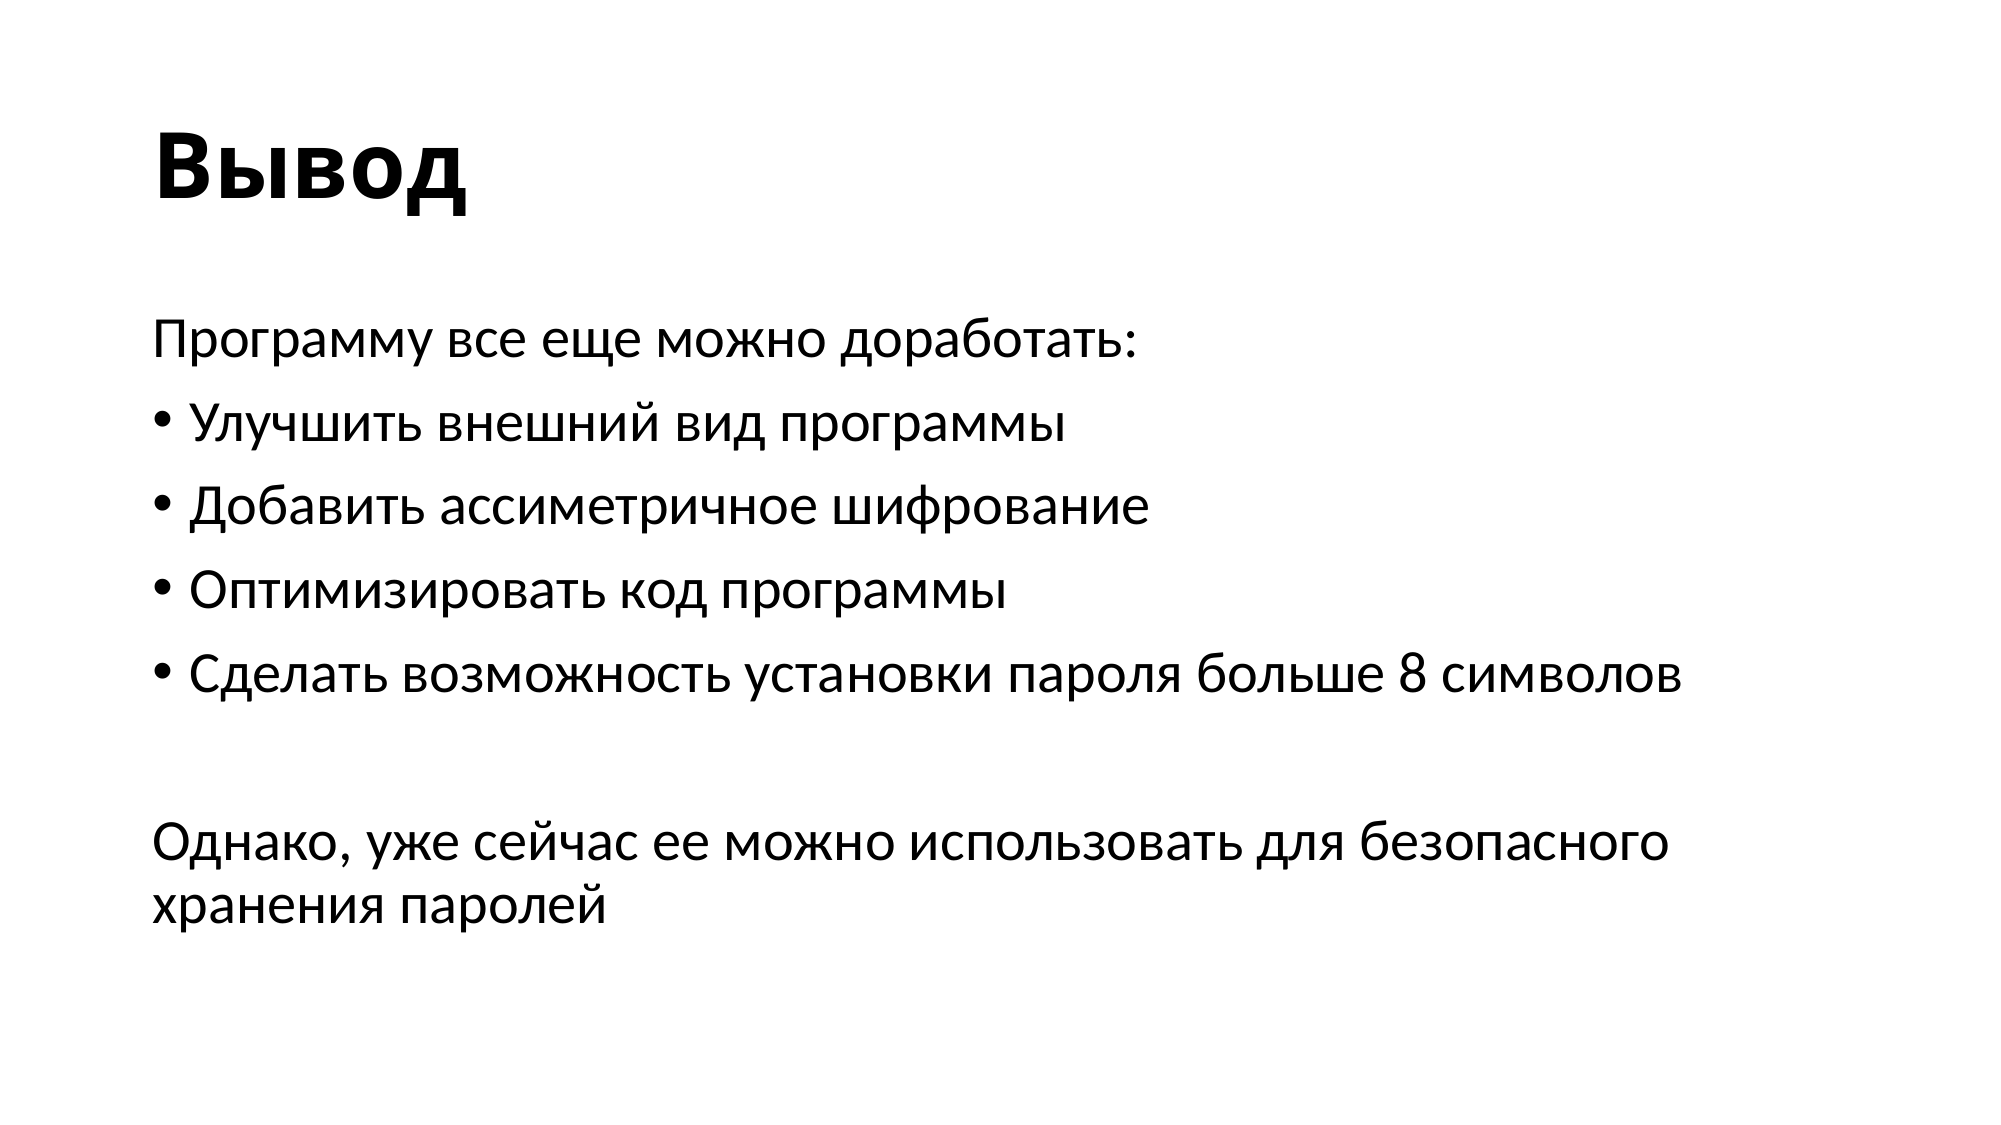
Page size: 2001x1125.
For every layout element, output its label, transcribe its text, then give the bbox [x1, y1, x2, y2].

title Вывод [137, 59, 1863, 278]
list Программу все еще можно доработать: Улучшить внешний вид программы Добавить ассиметричное шифрование Оптимизировать код программы Сделать возможность установки пароля больше 8 символов Однако, уже сейчас ее можно использовать для безопасного хранения паролей [137, 299, 1863, 1014]
